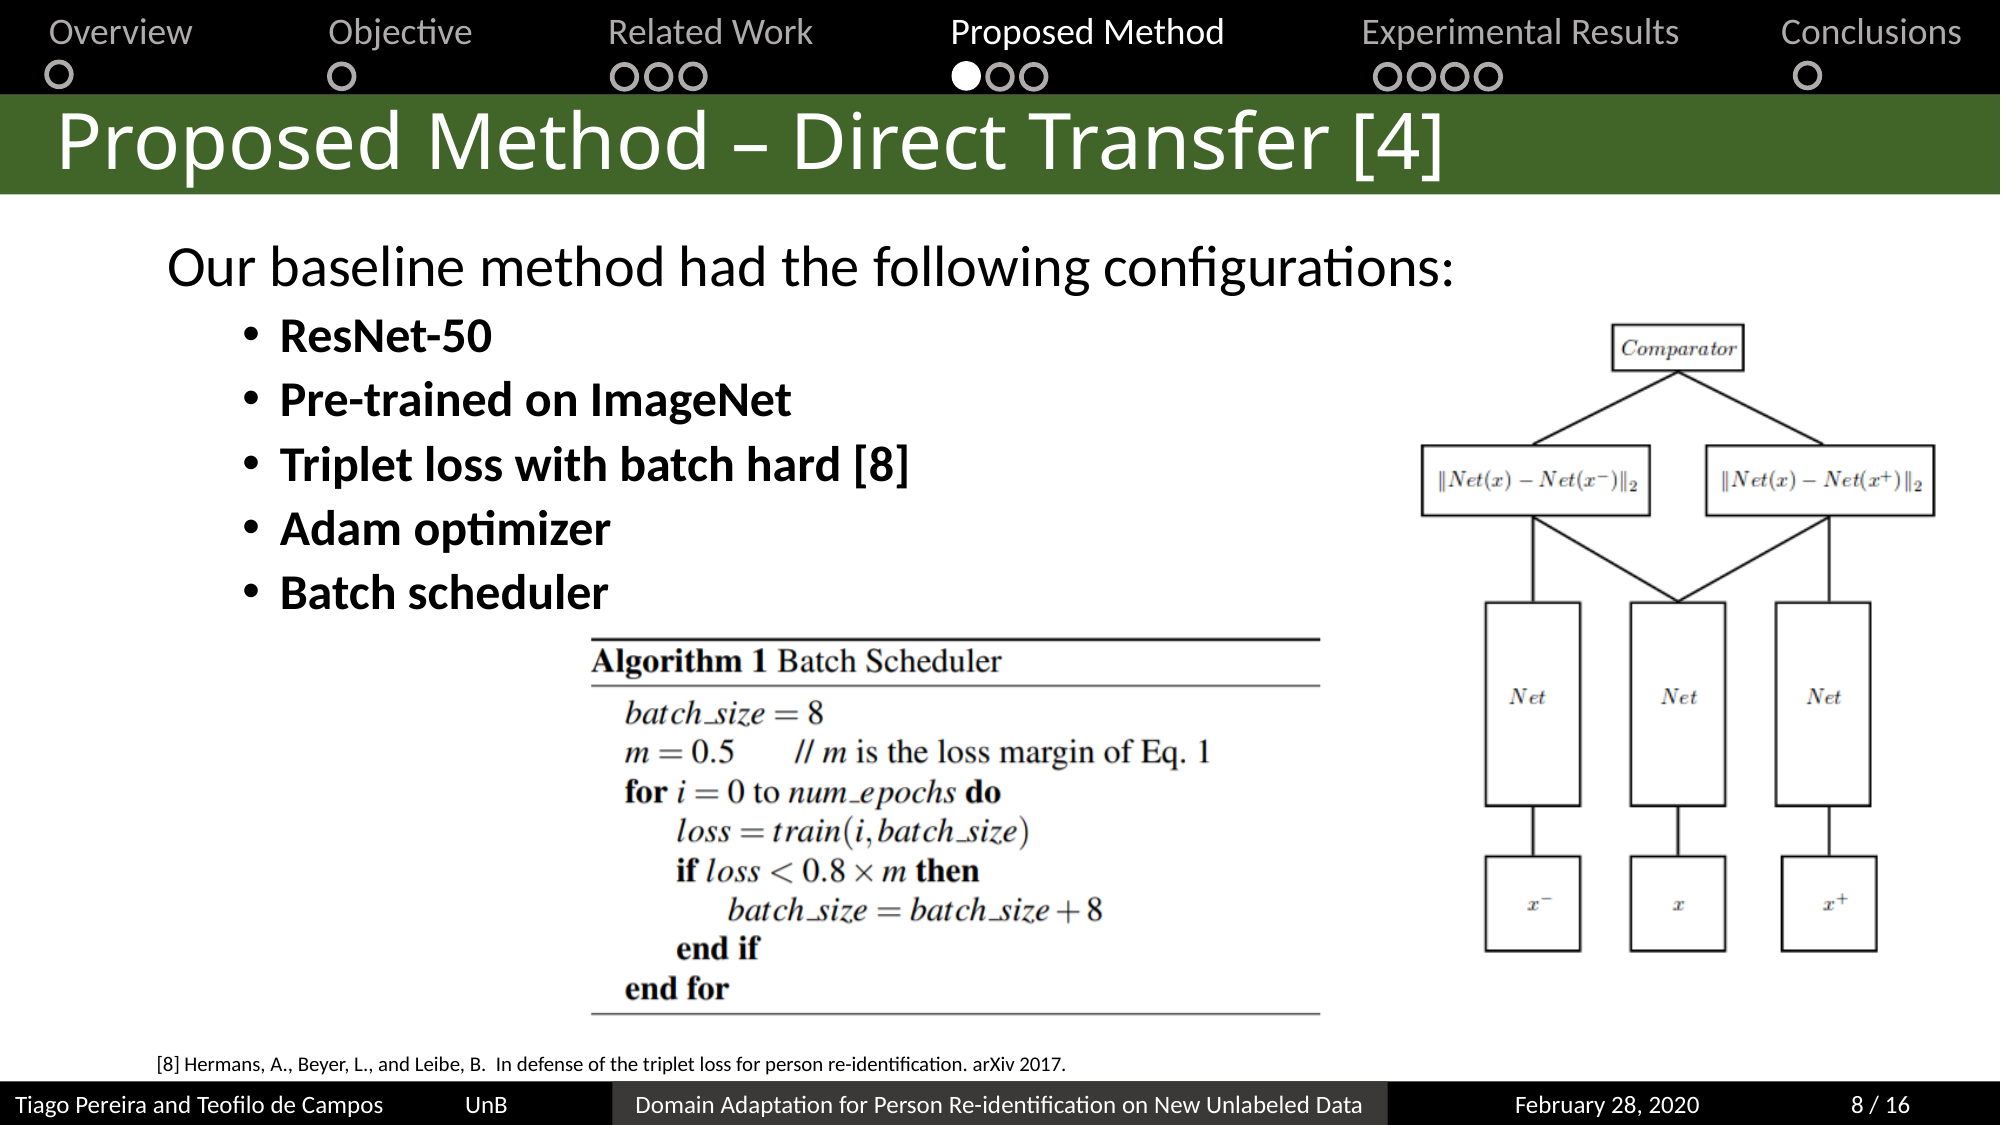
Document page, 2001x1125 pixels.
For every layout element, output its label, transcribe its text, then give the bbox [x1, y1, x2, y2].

text_box [986, 63, 1014, 91]
text_box [611, 63, 638, 91]
text_box [1794, 61, 1821, 89]
text_box [1474, 63, 1502, 91]
text_box [1441, 63, 1469, 91]
list Our baseline method had the following configurations: ResNet-50 Pre-trained on ImageNet Triplet loss with batch hard [8] Adam optimizer Batch scheduler [2, 228, 1476, 649]
text_box Tiago Pereira and Teofilo de Campos UnB February 28, 2020 [1388, 1081, 1761, 1125]
text_box [328, 62, 356, 90]
text_box 8 / 16 [1761, 1081, 2000, 1125]
text_box [1374, 63, 1402, 91]
footer [8] Hermans, A., Beyer, L., and Leibe, B. In defense of the triplet loss for person re-identification. arXiv 2017. [141, 1046, 1802, 1080]
text_box Overview Objective Related Work Proposed Method Experimental Results Conclusions [0, 0, 2000, 58]
title Proposed Method – Direct Transfer [4] [0, 95, 2000, 195]
picture [1343, 293, 2000, 983]
text_box Tiago Pereira and Teofilo de Campos UnB February 28, 2020 [0, 1081, 612, 1125]
text_box [1407, 63, 1435, 91]
picture [576, 627, 1332, 1032]
text_box [679, 62, 707, 90]
text_box [45, 60, 73, 88]
text_box [1020, 63, 1048, 91]
text_box [952, 62, 980, 90]
text_box [0, 58, 2000, 95]
text_box [645, 63, 673, 91]
text_box Domain Adaptation for Person Re-identification on New Unlabeled Data [612, 1081, 1388, 1125]
